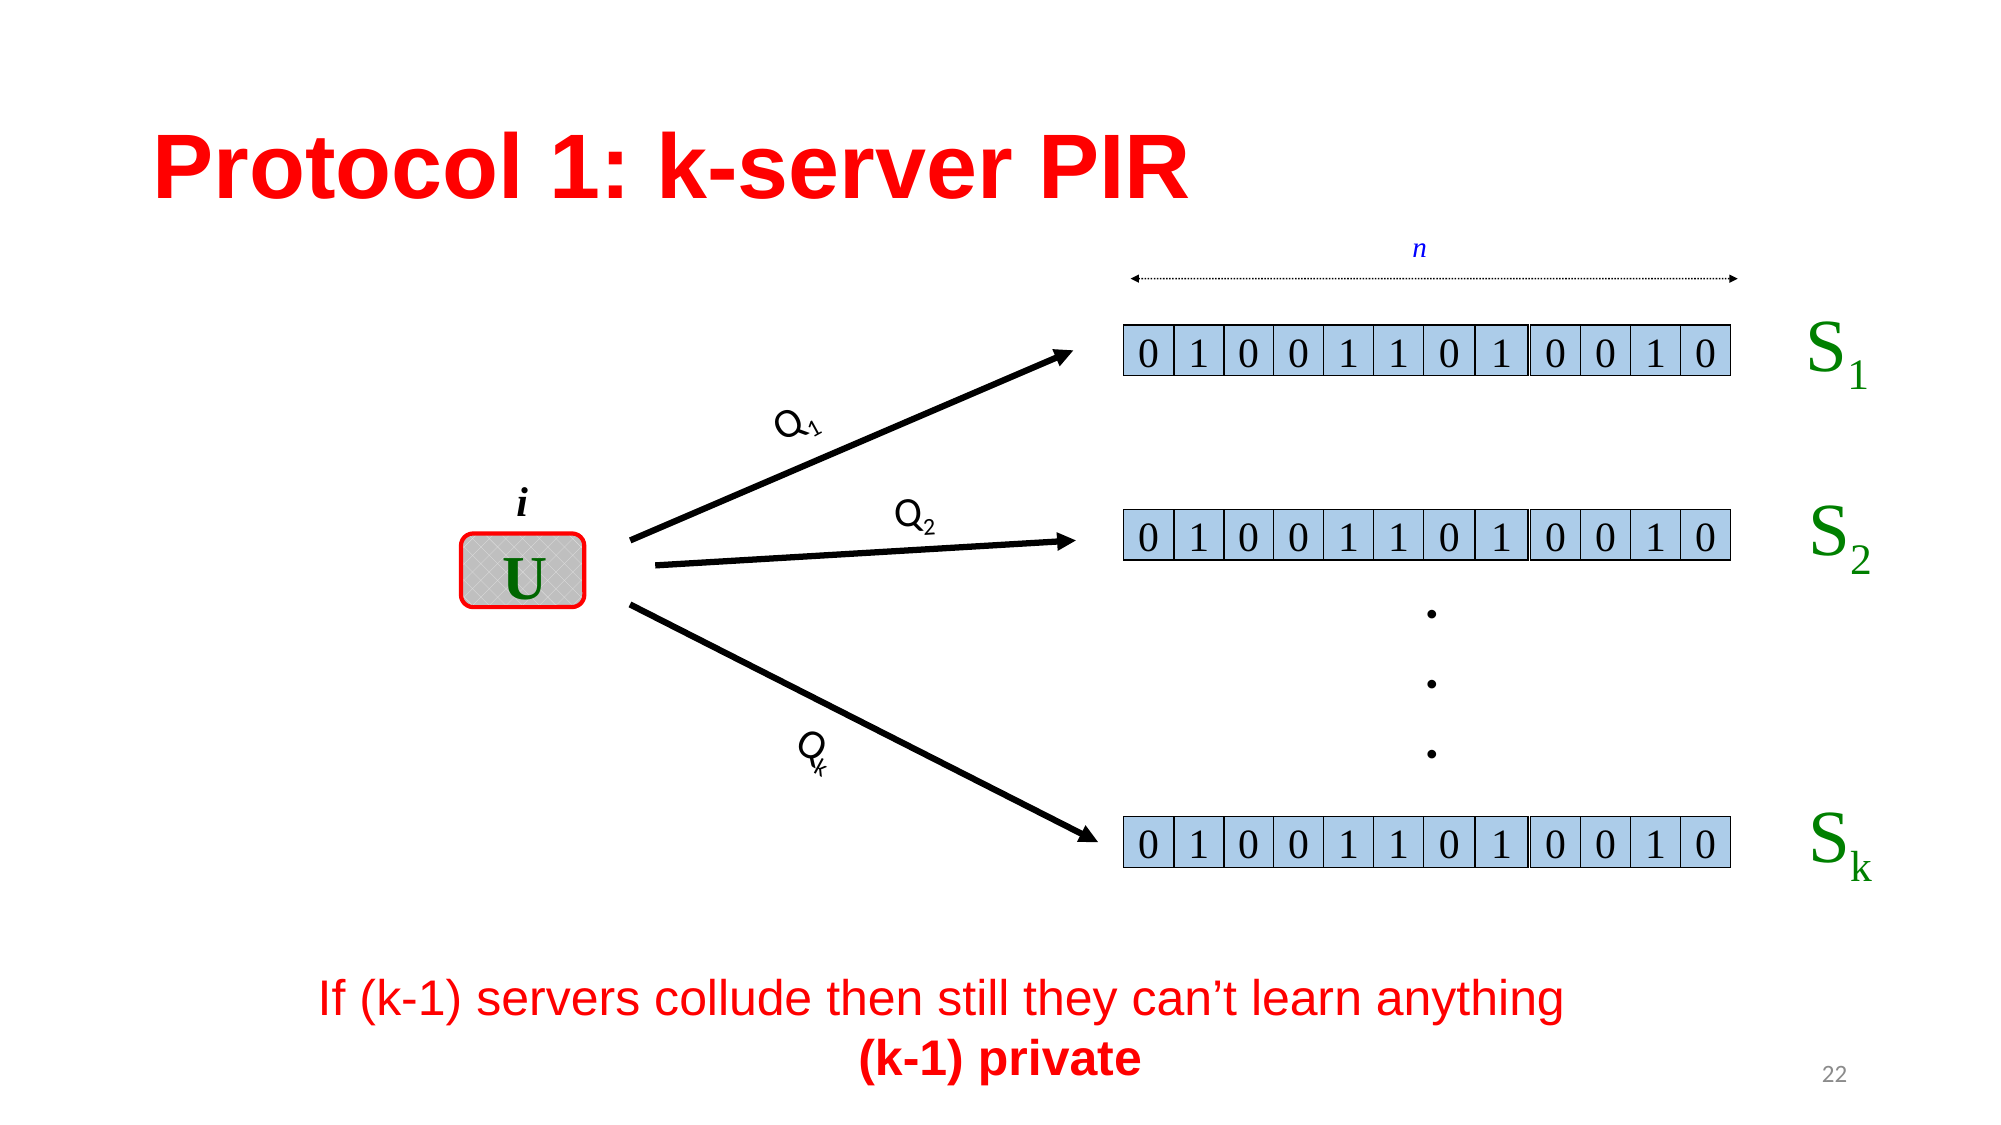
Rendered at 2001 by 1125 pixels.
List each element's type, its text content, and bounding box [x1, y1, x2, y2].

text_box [630, 350, 1074, 541]
text_box [1130, 274, 1140, 283]
text_box U [440, 528, 556, 606]
text_box S2 [1672, 472, 1881, 570]
text_box n [1347, 219, 1492, 270]
title Protocol 1: k-server PIR [137, 59, 1863, 278]
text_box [655, 540, 1076, 566]
text_box [1727, 274, 1738, 283]
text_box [629, 604, 1098, 842]
text_box [468, 534, 585, 608]
text_box S1 [1669, 287, 1878, 385]
text_box If (k-1) servers collude then still they can’t learn anything (k-1) private [302, 958, 1698, 1094]
slide_number 22 [1412, 1042, 1863, 1103]
text_box Sk [1672, 779, 1881, 877]
text_box i [468, 466, 576, 541]
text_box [1123, 816, 1731, 868]
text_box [1123, 324, 1731, 376]
text_box . . . [1409, 561, 1518, 778]
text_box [1123, 509, 1731, 561]
